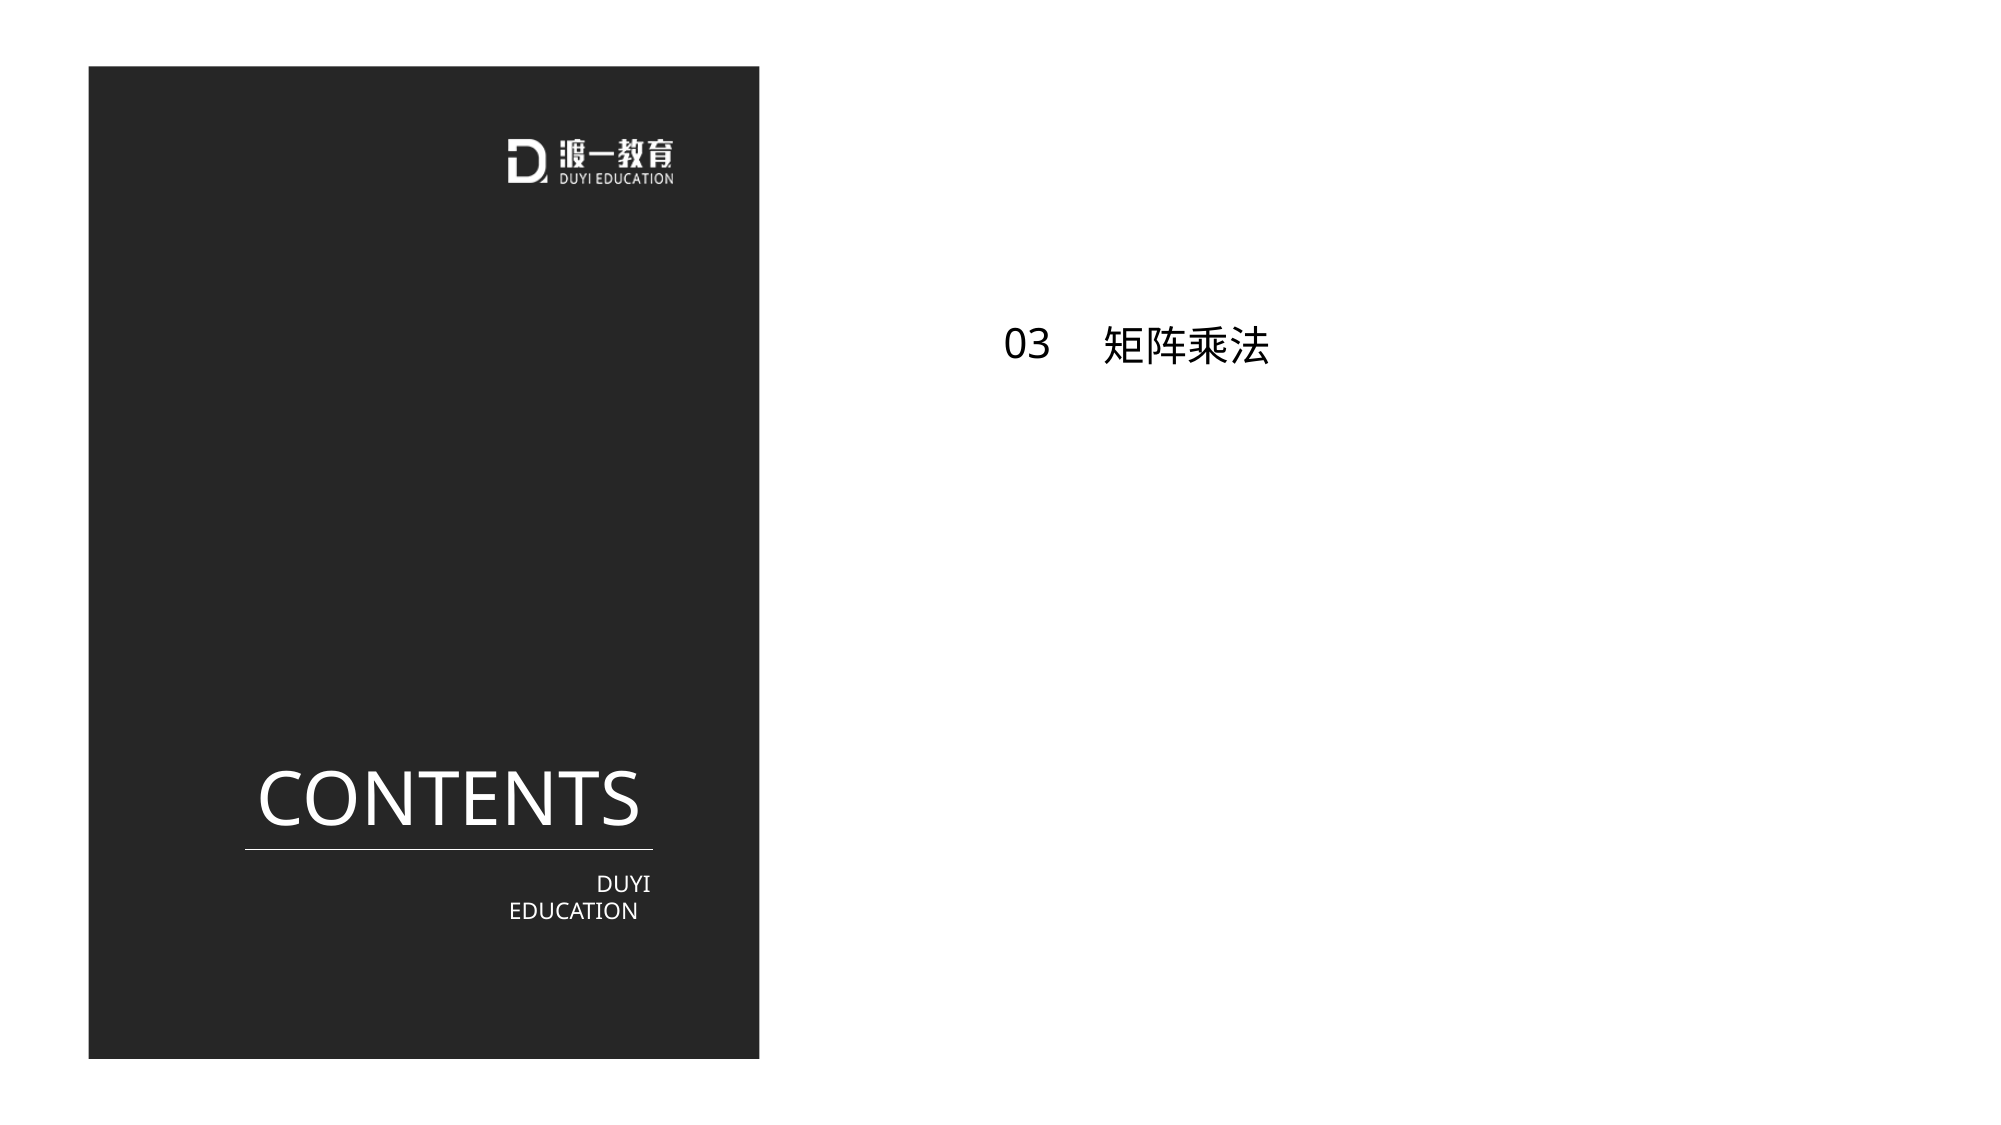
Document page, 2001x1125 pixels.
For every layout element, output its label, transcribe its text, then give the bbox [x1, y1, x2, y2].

subtitle 矩阵乘法 [1074, 297, 1729, 393]
picture [481, 116, 699, 206]
title 03 [988, 297, 1074, 393]
